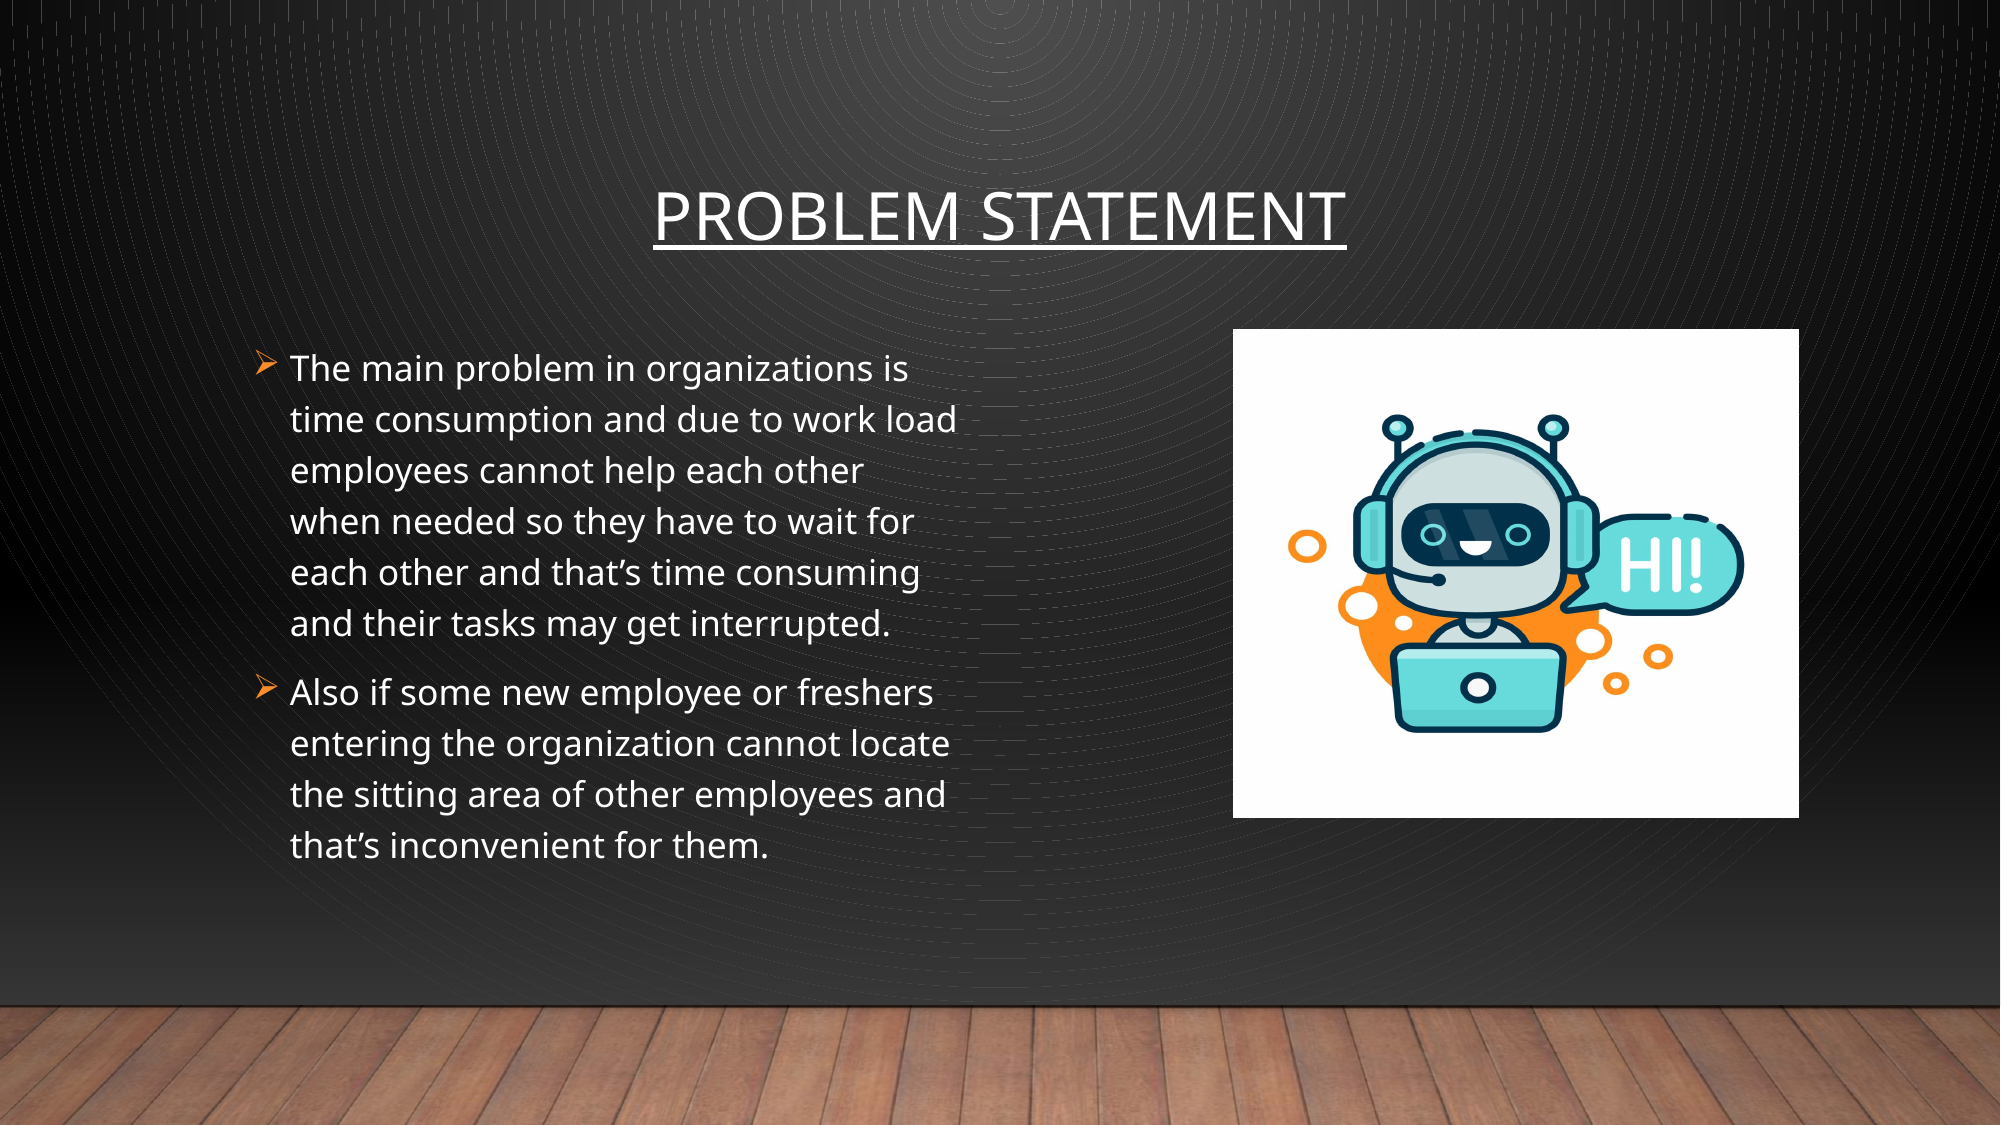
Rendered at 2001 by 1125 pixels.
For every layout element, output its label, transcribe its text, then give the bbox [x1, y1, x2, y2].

picture [0, 1005, 2000, 1125]
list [1233, 329, 1799, 819]
title Problem statement [237, 132, 1763, 306]
list The main problem in organizations is time consumption and due to work load employees cannot help each other when needed so they have to wait for each other and that’s time consuming and their tasks may get interrupted. Also if some new employee or freshers entering the organization cannot locate the sitting area of other employees and that’s inconvenient for them. [237, 329, 974, 896]
